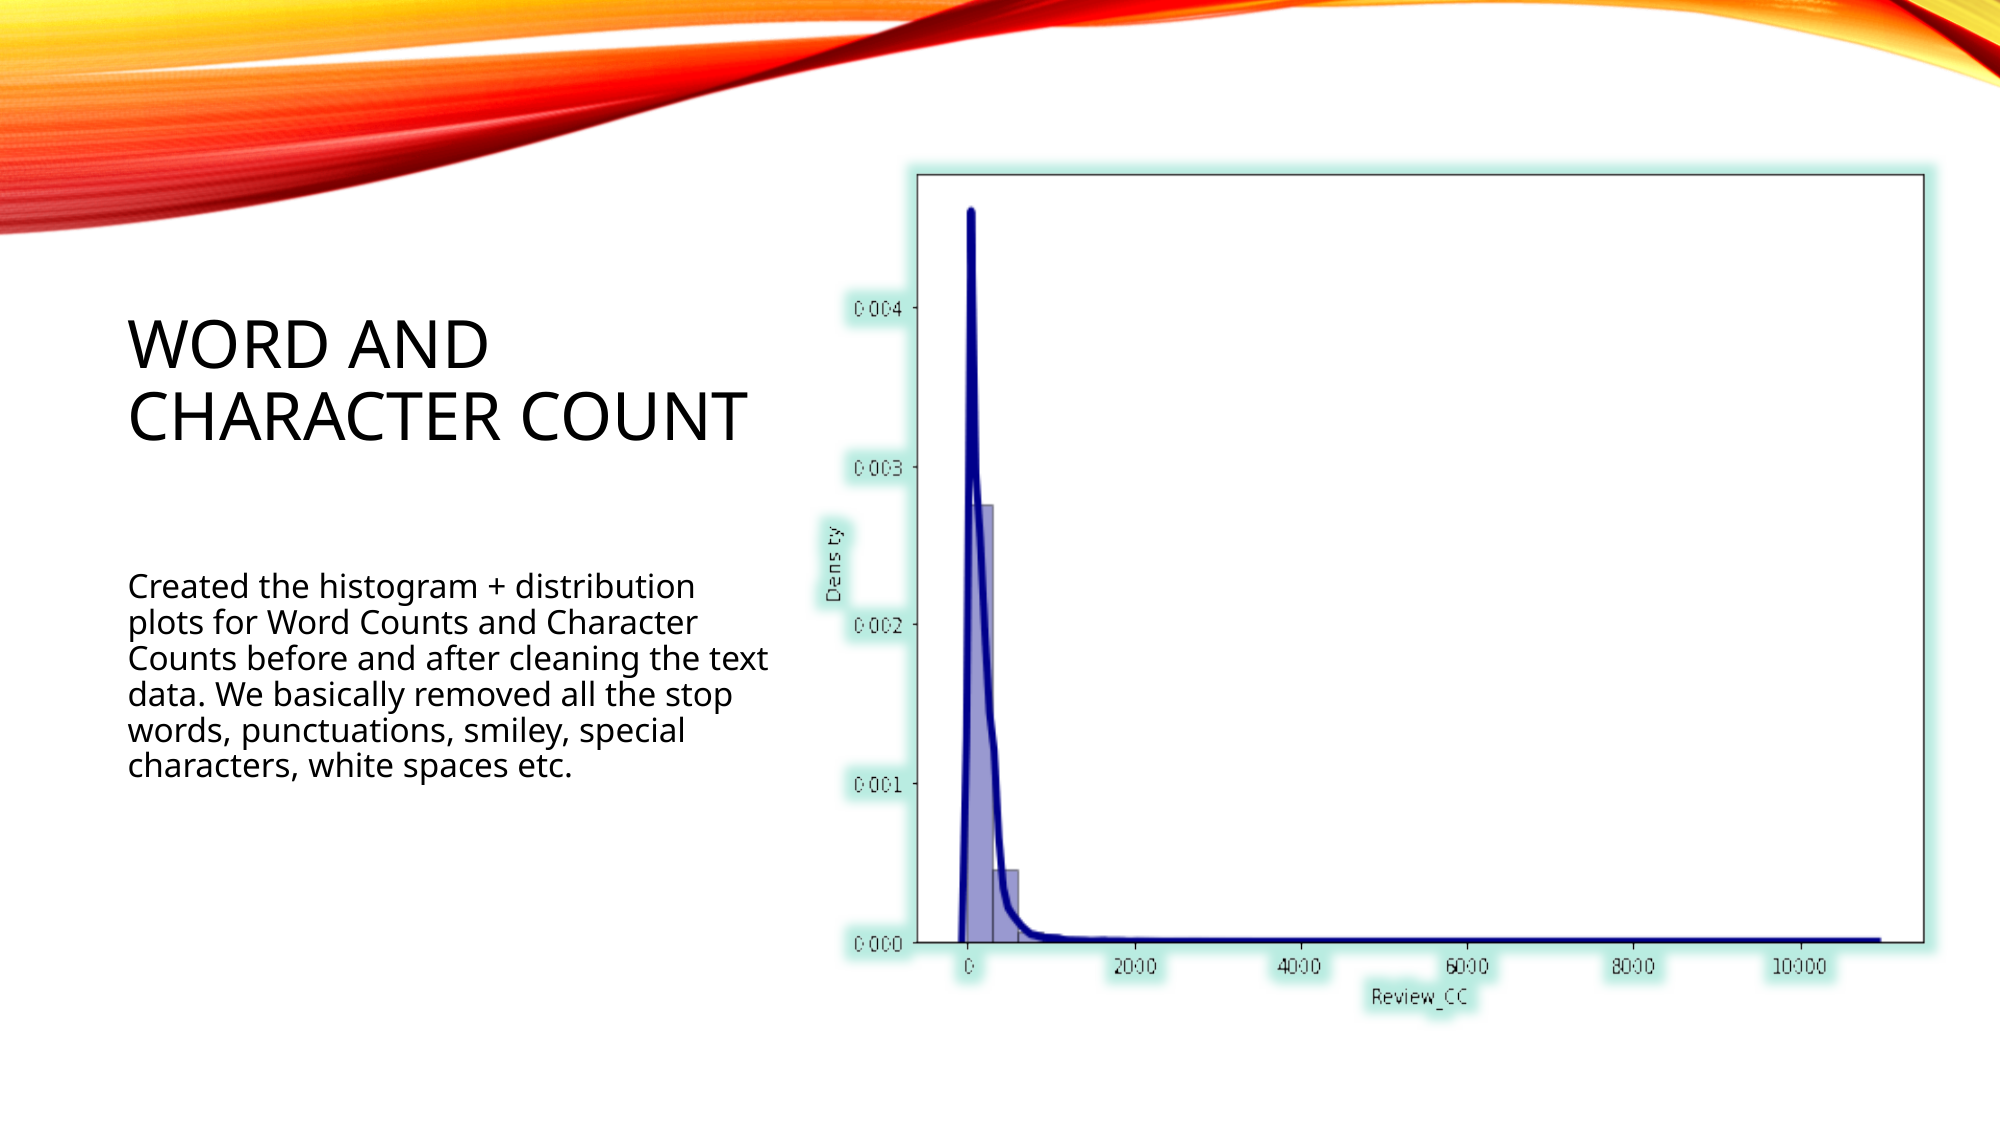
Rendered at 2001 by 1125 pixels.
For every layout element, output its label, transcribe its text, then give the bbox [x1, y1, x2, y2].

title WORD AND CHARACTER COUNT [112, 249, 788, 463]
picture [0, 0, 2000, 237]
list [812, 162, 1938, 1021]
list Created the histogram + distribution plots for Word Counts and Character Counts before and after cleaning the text data. We basically removed all the stop words, punctuations, smiley, special characters, white spaces etc. [112, 562, 788, 1021]
